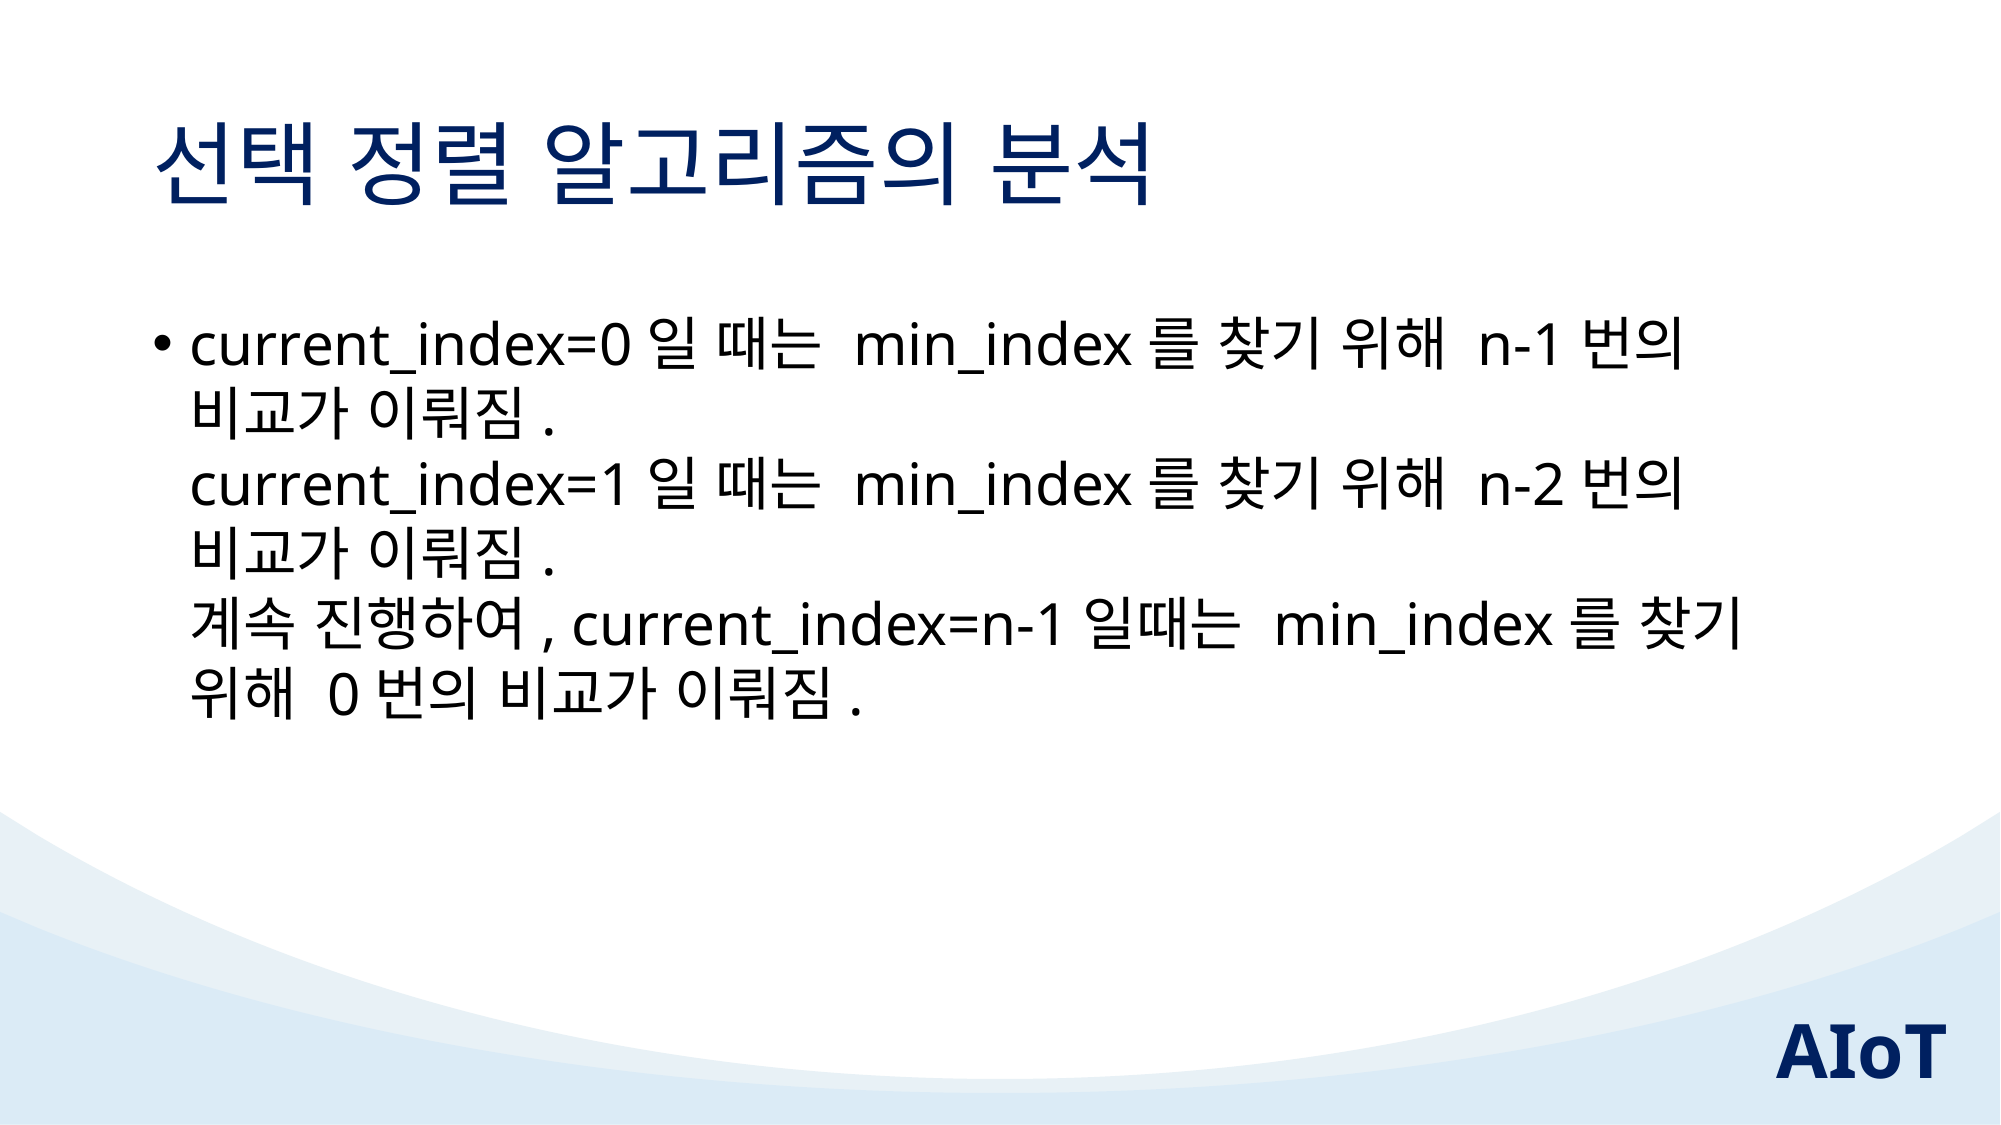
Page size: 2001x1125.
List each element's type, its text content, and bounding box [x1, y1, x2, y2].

list current_index=0일 때는 min_index를 찾기 위해 n-1번의 비교가 이뤄짐. current_index=1일 때는 min_index를 찾기 위해 n-2번의 비교가 이뤄짐. 계속 진행하여, current_index=n-1일때는 min_index를 찾기 위해 0번의 비교가 이뤄짐. [137, 299, 1863, 1014]
title 선택 정렬 알고리즘의 분석 [137, 59, 1863, 278]
